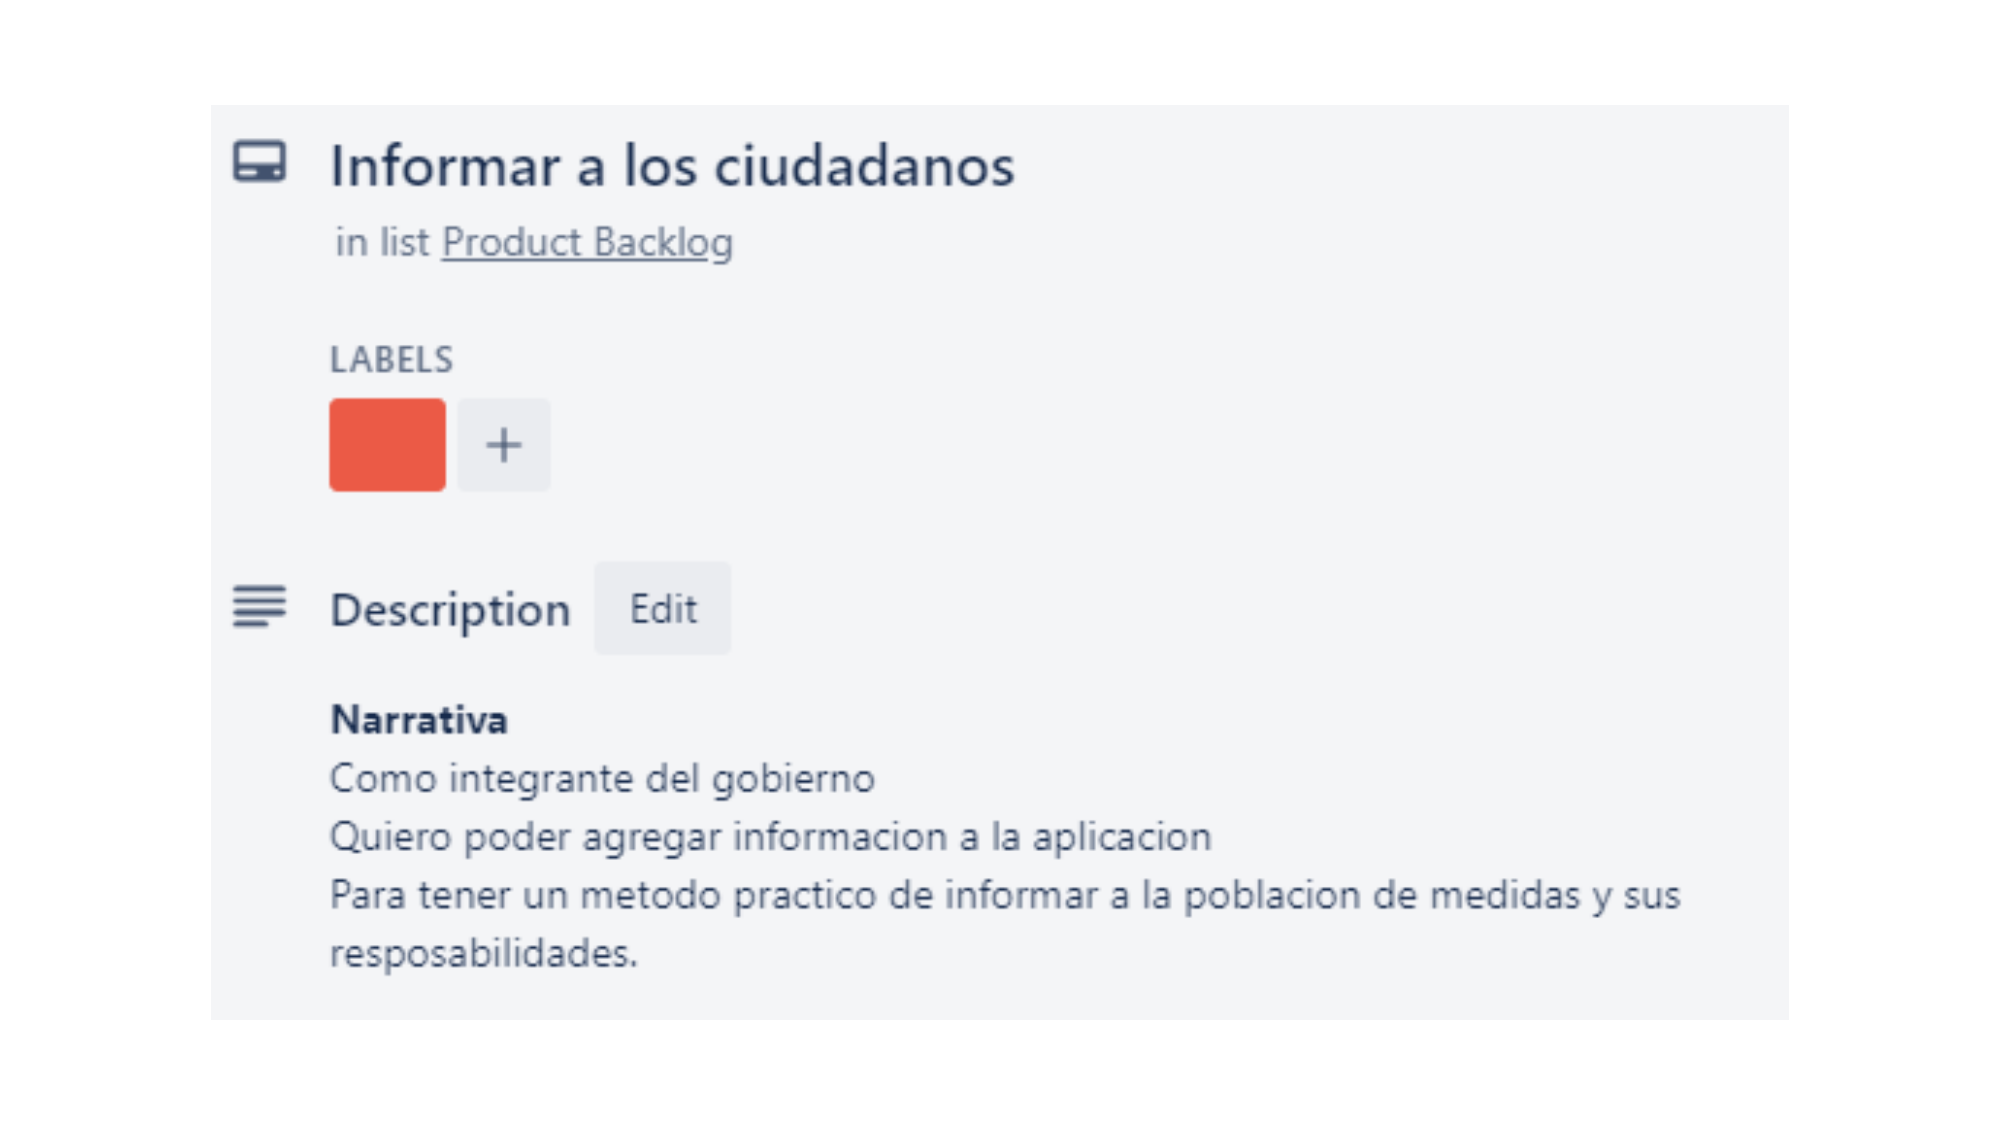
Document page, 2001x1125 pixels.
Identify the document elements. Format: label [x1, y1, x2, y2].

picture [211, 105, 1789, 1020]
